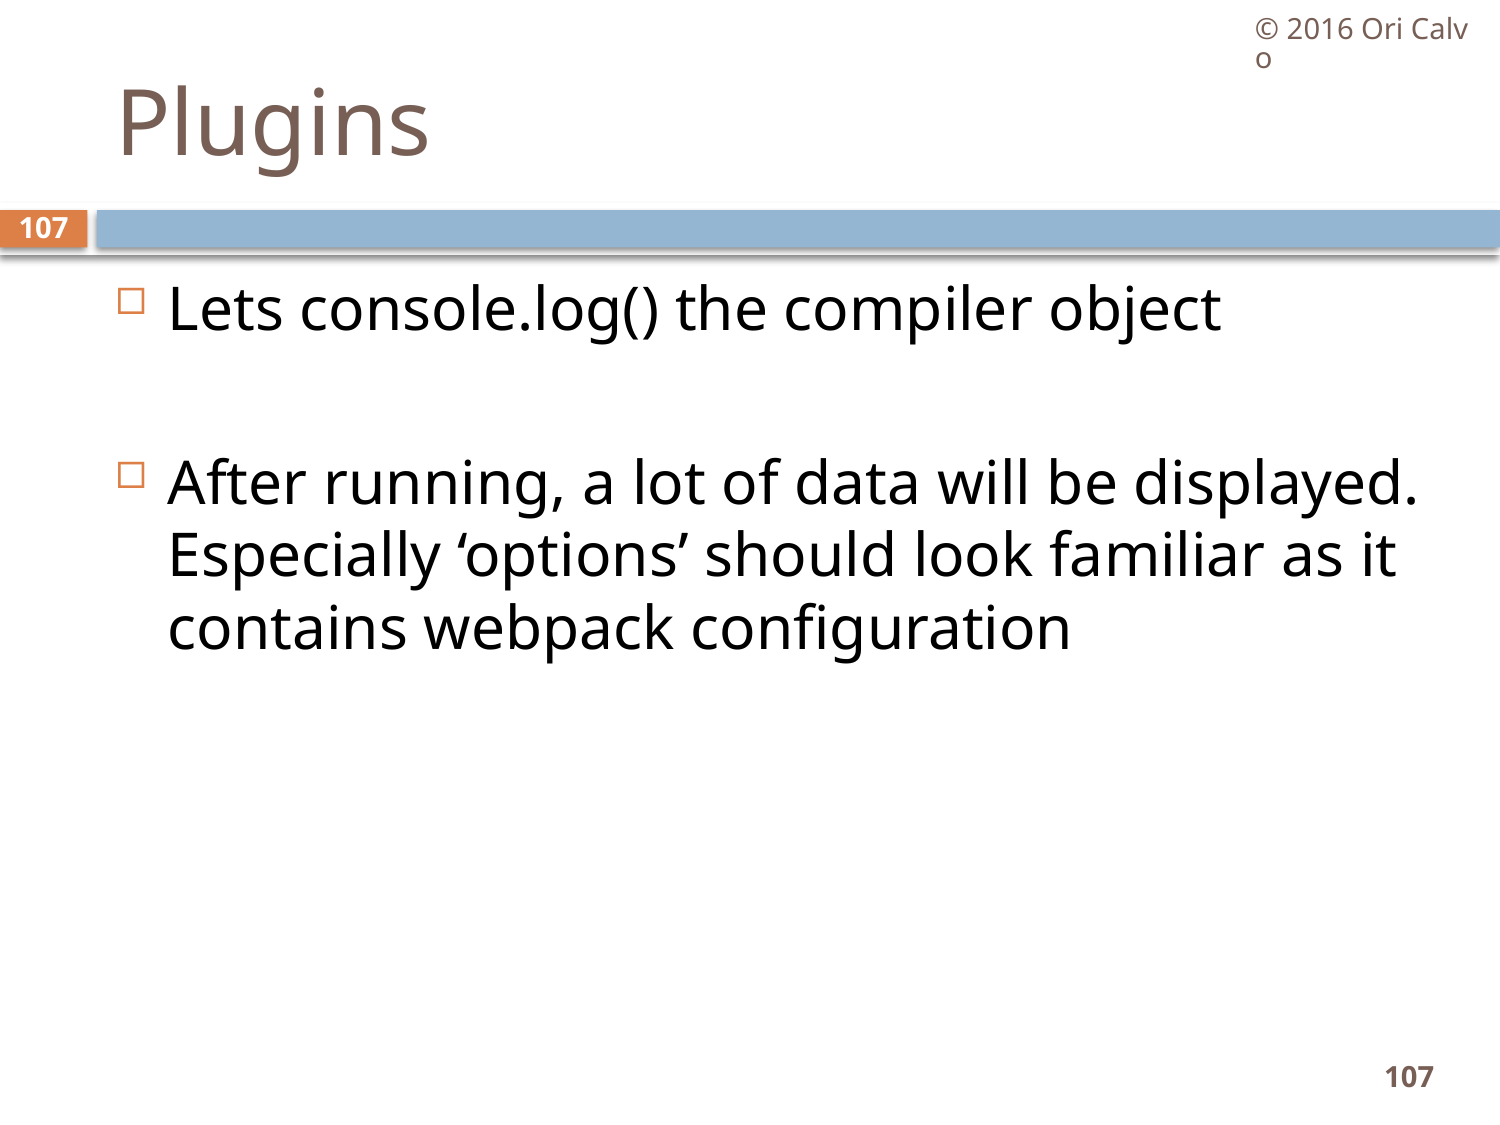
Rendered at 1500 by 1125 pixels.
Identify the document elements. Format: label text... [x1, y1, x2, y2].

title Plugins [100, 37, 1438, 200]
slide_number 107 [0, 208, 88, 249]
footer © 2016 Ori Calvo [1240, 0, 1500, 60]
list Lets console.log() the compiler object After running, a lot of data will be displayed. Especially ‘options’ should look familiar as it contains webpack configuration [100, 262, 1438, 1000]
